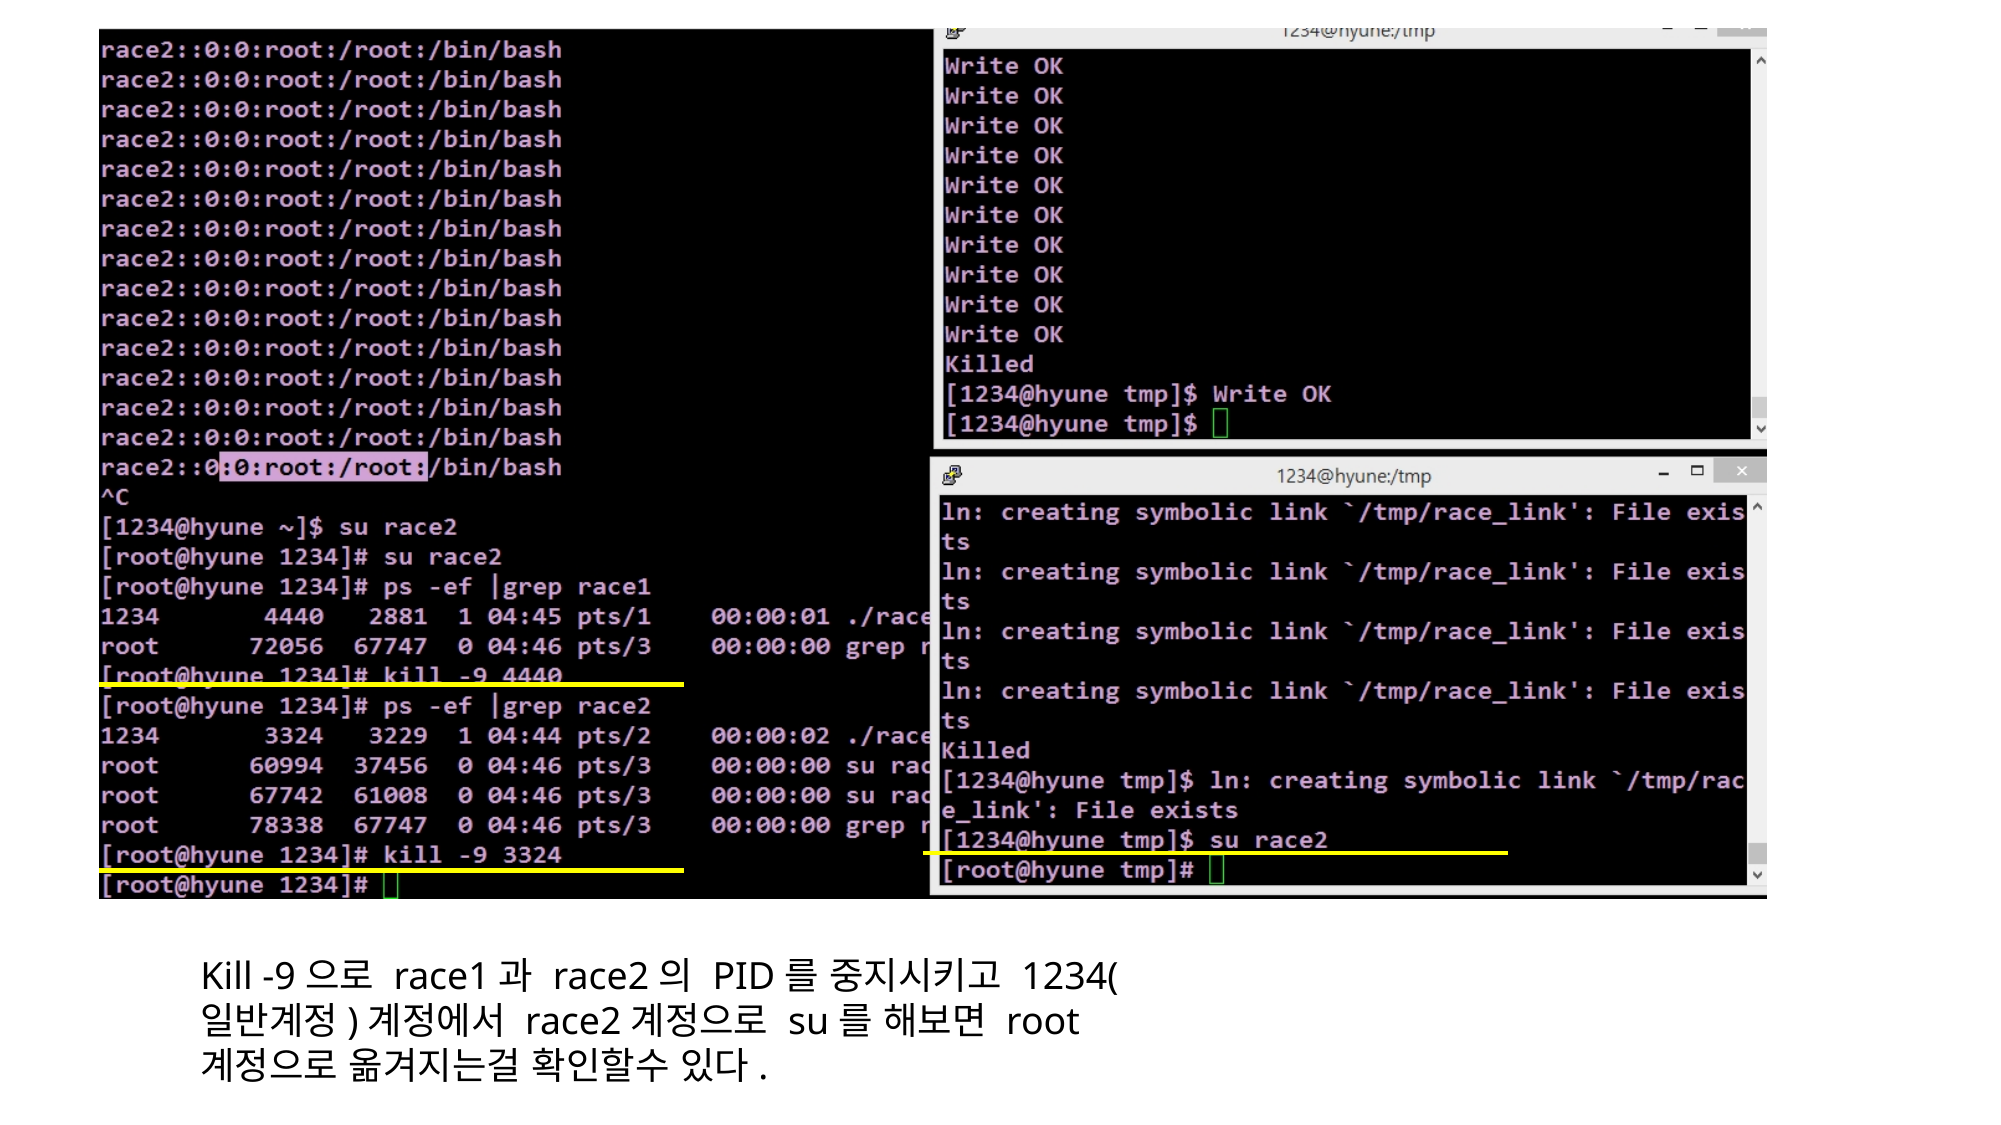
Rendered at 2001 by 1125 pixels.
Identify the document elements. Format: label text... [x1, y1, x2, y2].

picture [99, 28, 1767, 899]
text_box Kill -9으로 race1과 race2의 PID를 중지시키고 1234(일반계정)계정에서 race2계정으로 su를 해보면 root계정으로 옮겨지는걸 확인할수 있다. [185, 944, 1215, 1095]
